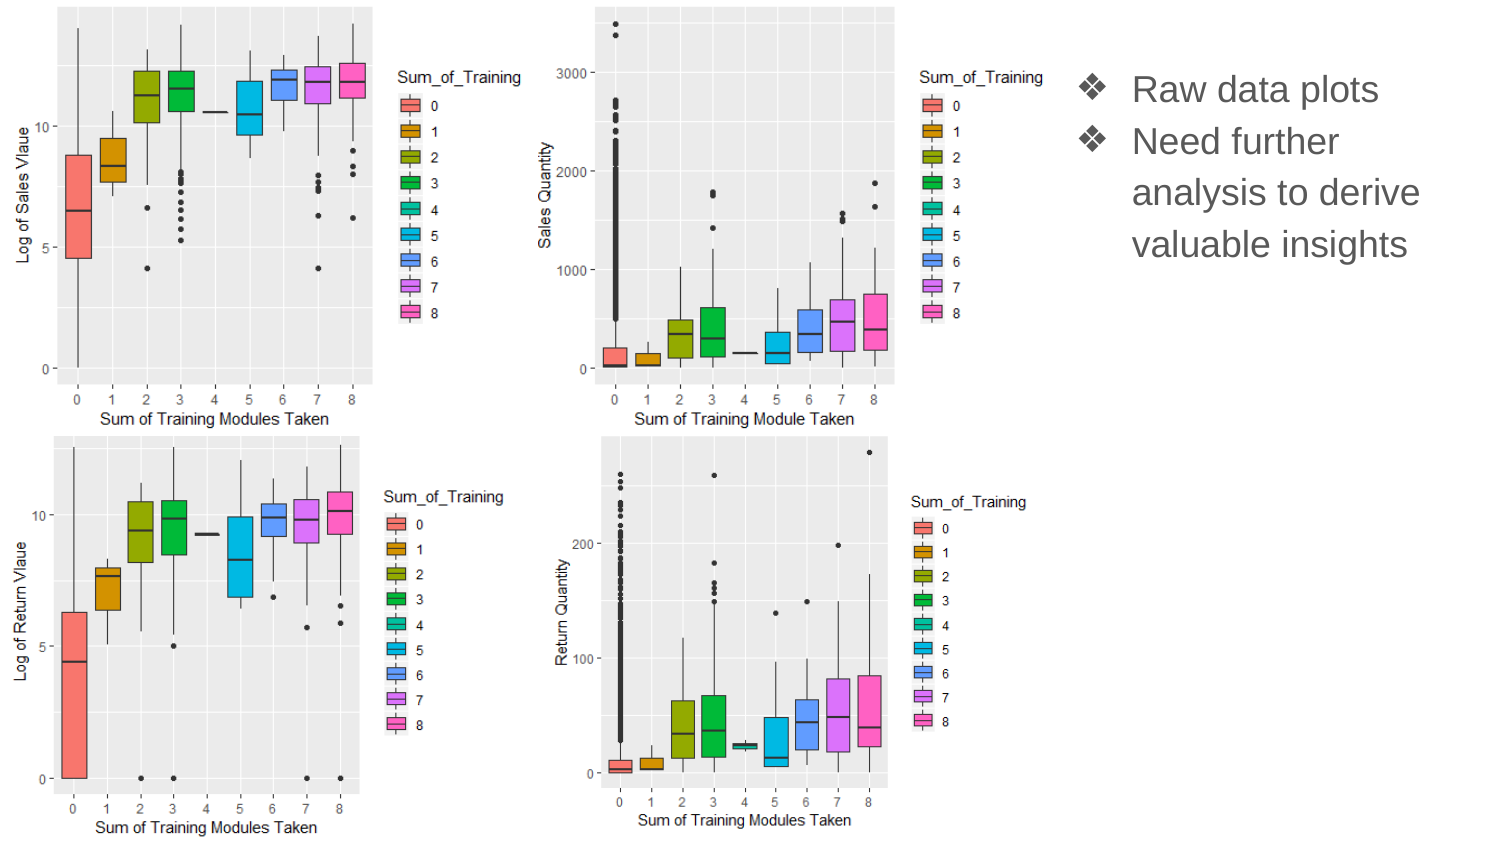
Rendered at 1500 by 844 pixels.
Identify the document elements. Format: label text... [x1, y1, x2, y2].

picture [3, 0, 1061, 844]
list Raw data plots Need further analysis to derive valuable insights [1048, 43, 1449, 750]
